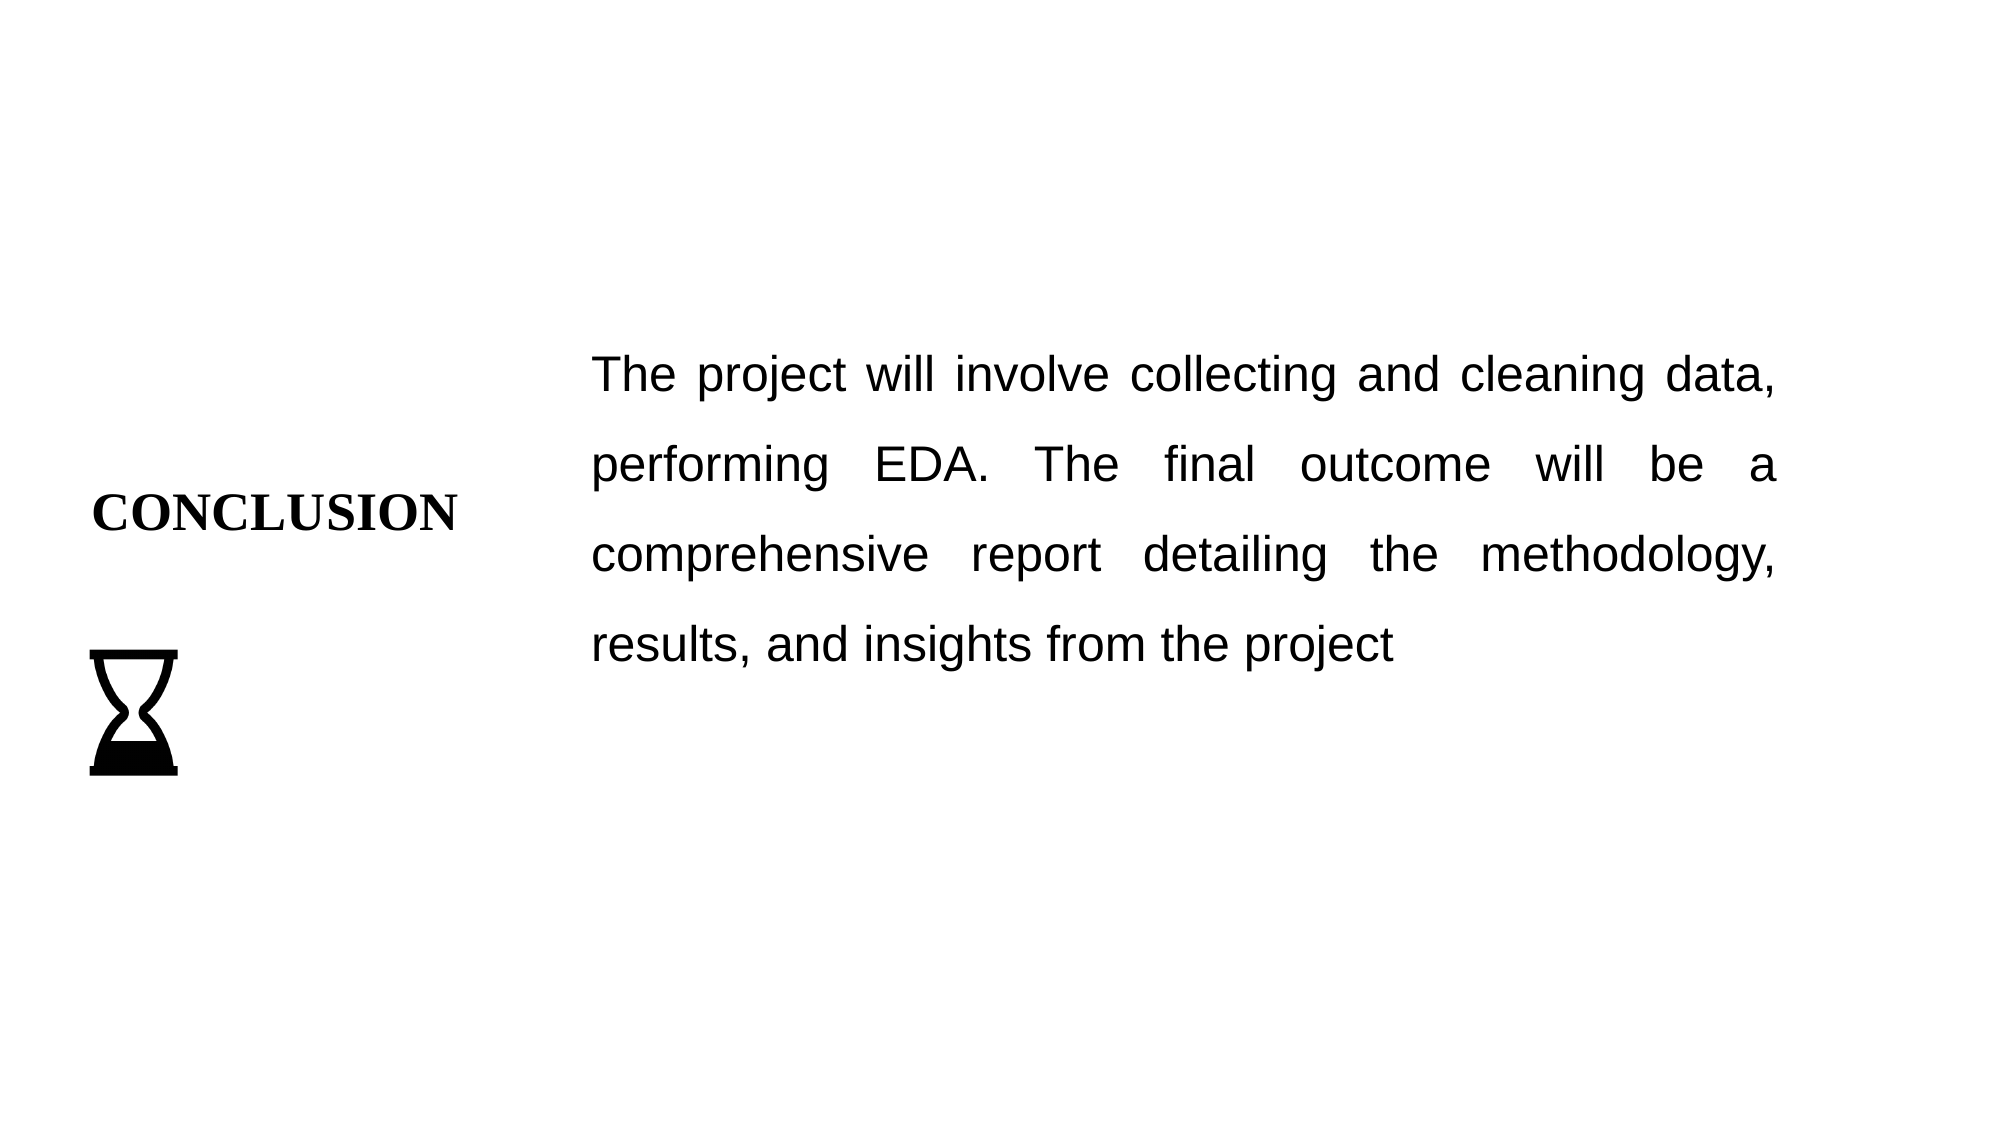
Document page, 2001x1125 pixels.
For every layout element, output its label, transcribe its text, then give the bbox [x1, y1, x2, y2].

picture [58, 637, 209, 788]
text_box CONCLUSION [35, 436, 1036, 549]
text_box The project will involve collecting and cleaning data, performing EDA. The final outcome will be a comprehensive report detailing the methodology, results, and insights from the project [535, 303, 1792, 679]
